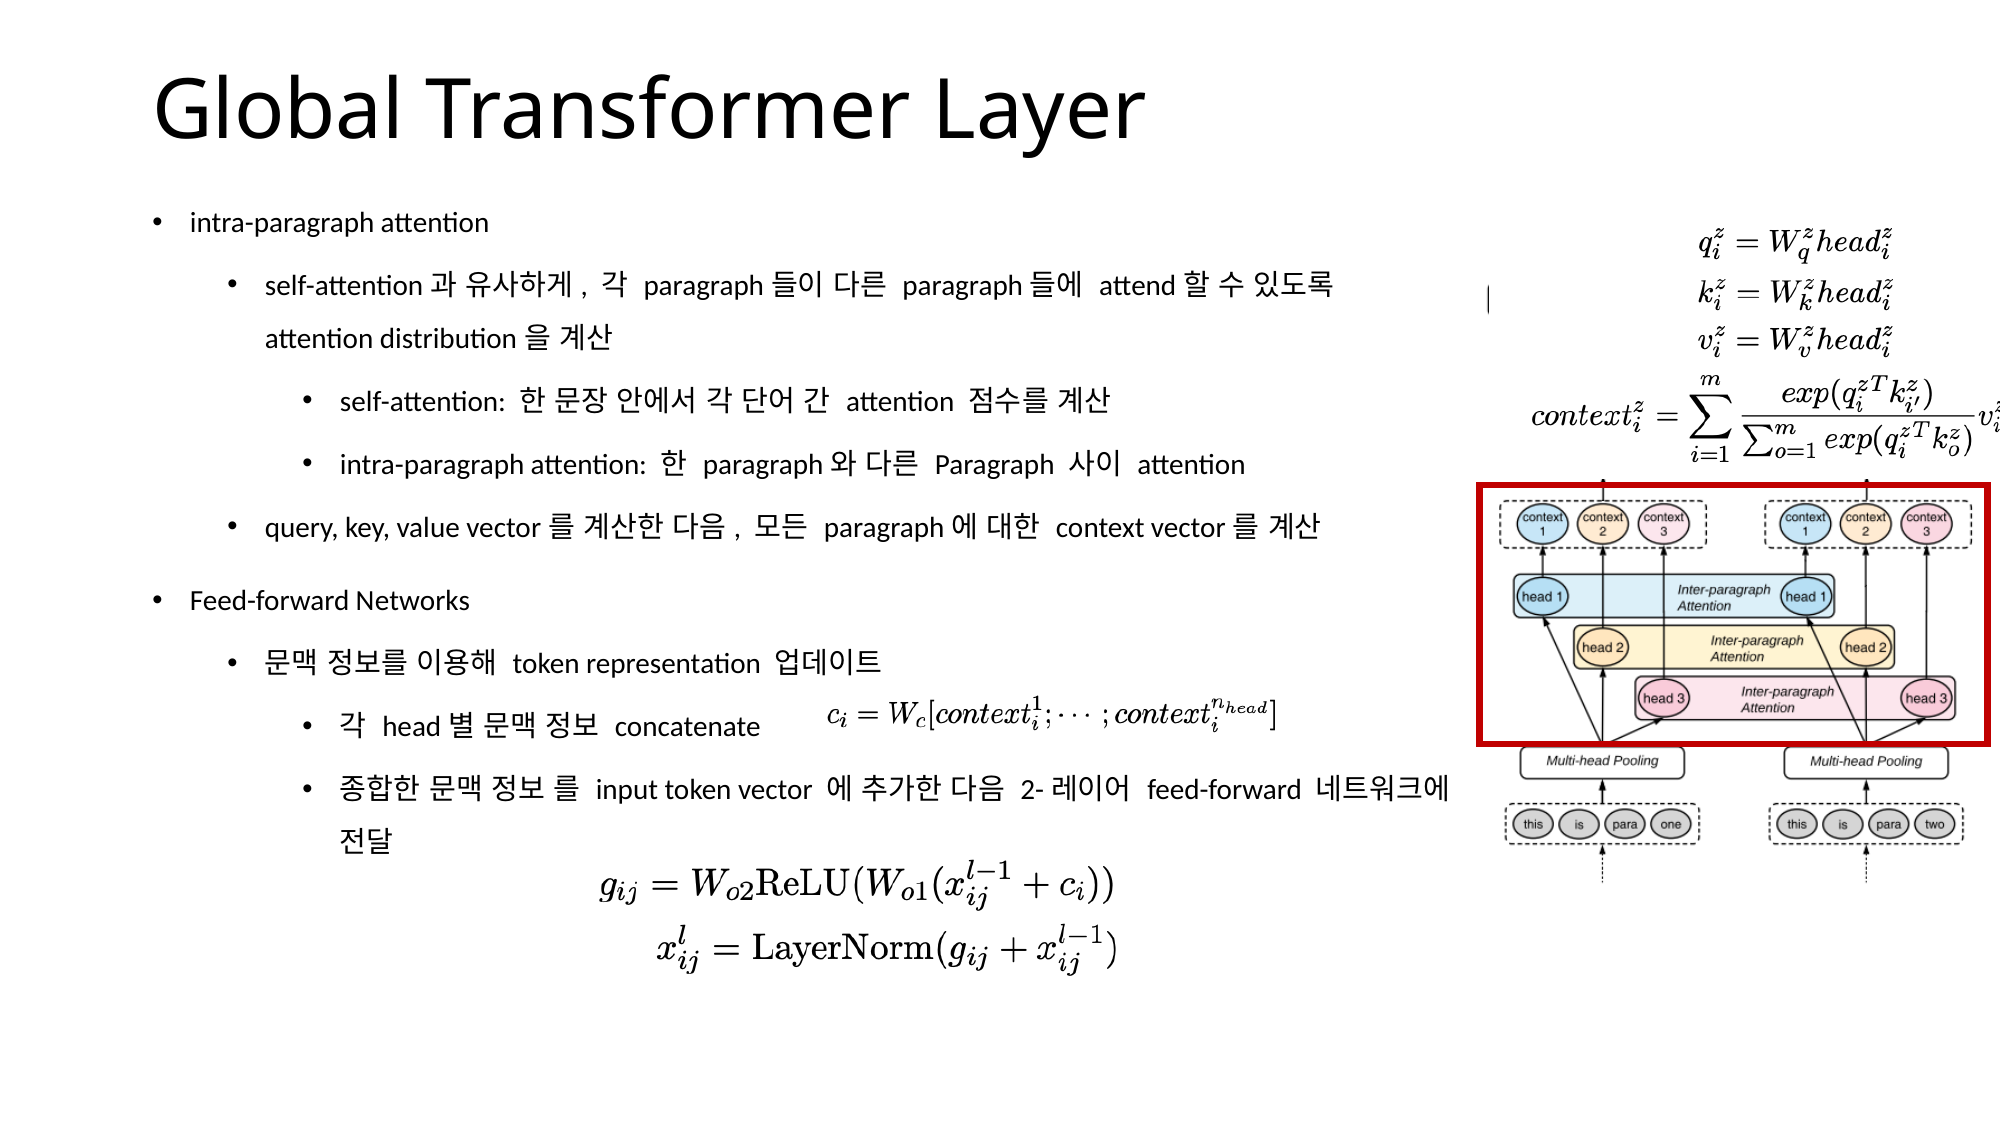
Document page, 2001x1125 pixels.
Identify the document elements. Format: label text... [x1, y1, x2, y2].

picture [815, 689, 1292, 745]
picture [584, 848, 1132, 991]
picture [1479, 215, 2000, 899]
title Global Transformer Layer [137, 3, 1921, 221]
